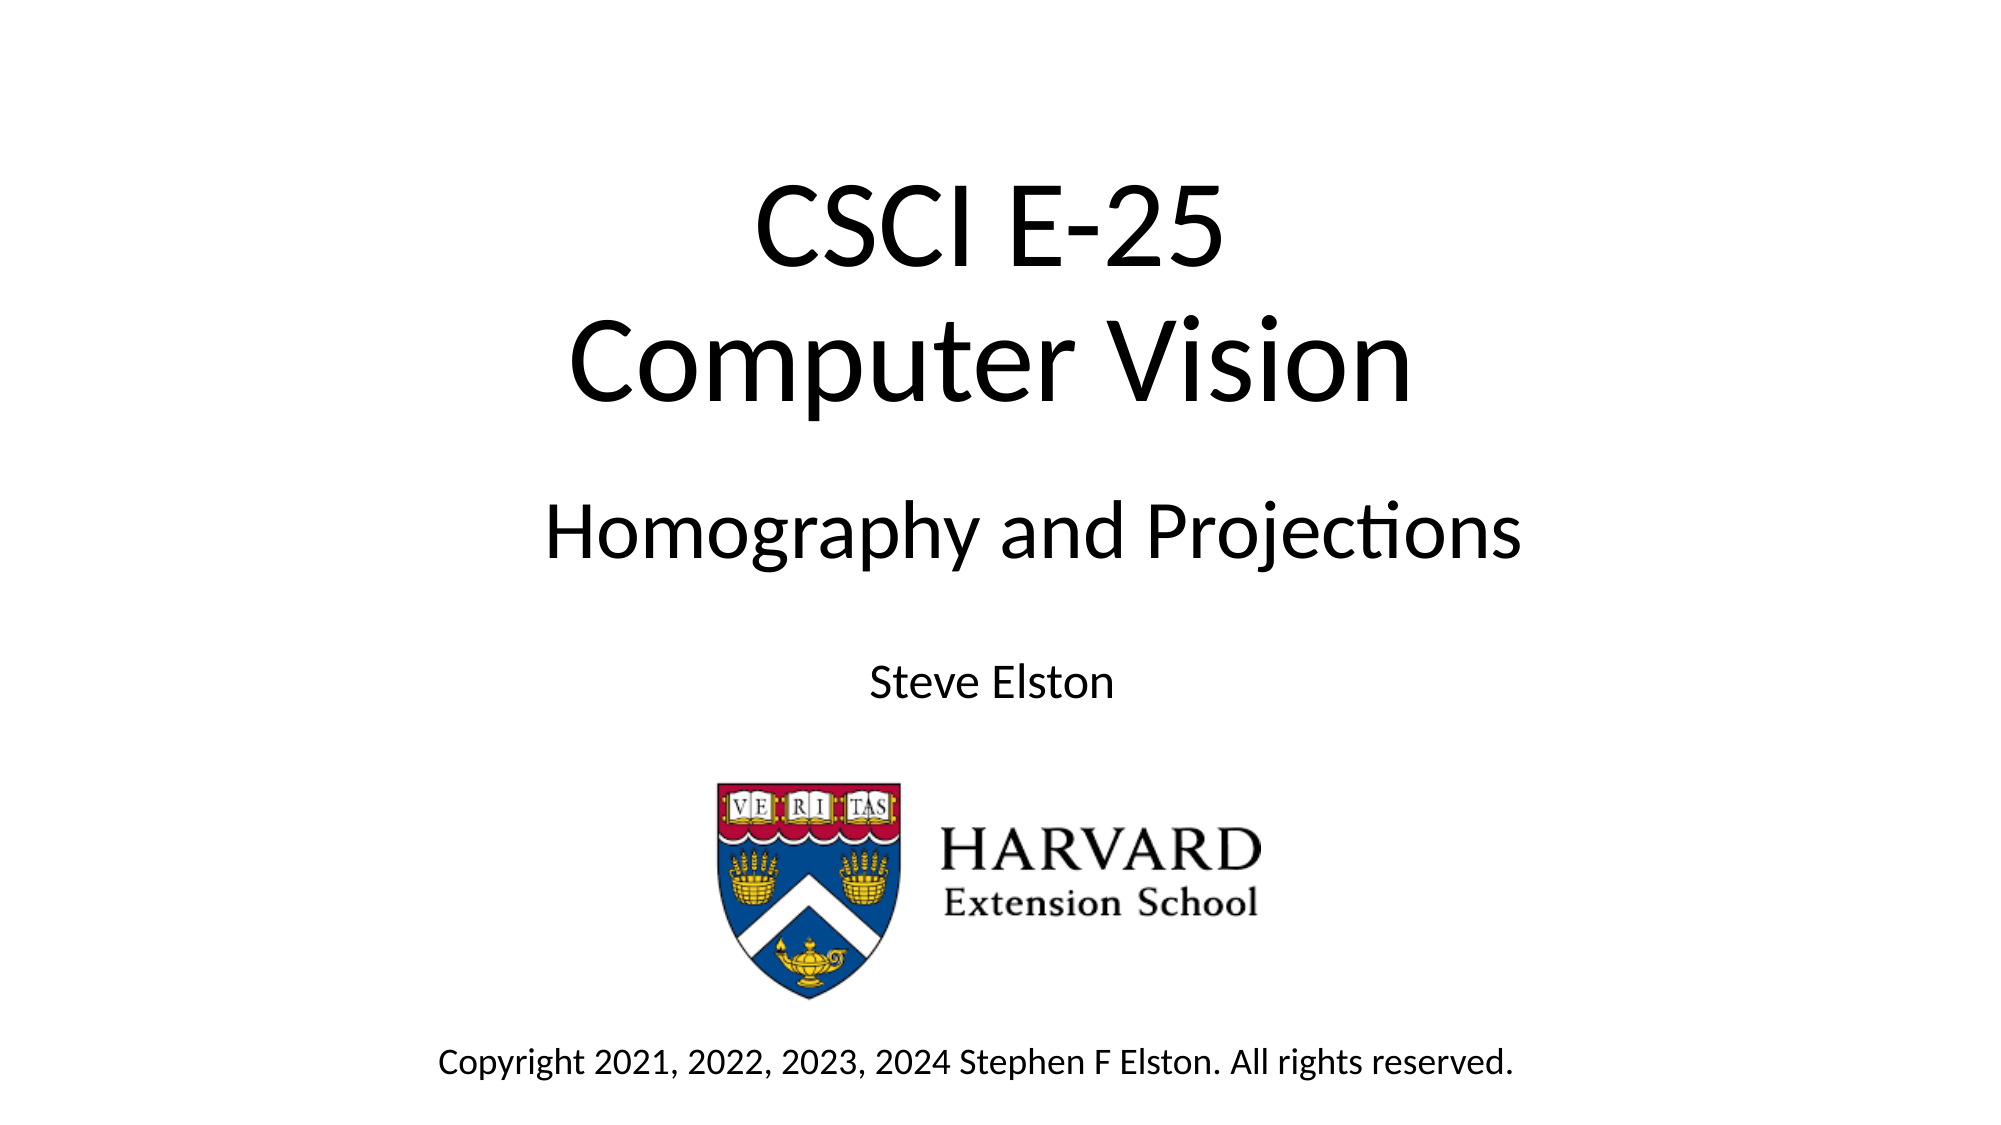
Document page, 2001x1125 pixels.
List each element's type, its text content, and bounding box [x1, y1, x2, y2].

subtitle Steve Elston [242, 647, 1743, 729]
text_box Copyright 2021, 2022, 2023, 2024 Stephen F Elston. All rights reserved. [226, 1034, 1727, 1116]
picture [713, 779, 1261, 1005]
text_box Homography and Projections [129, 467, 1940, 583]
title CSCI E-25 Computer Vision [204, 44, 1780, 437]
